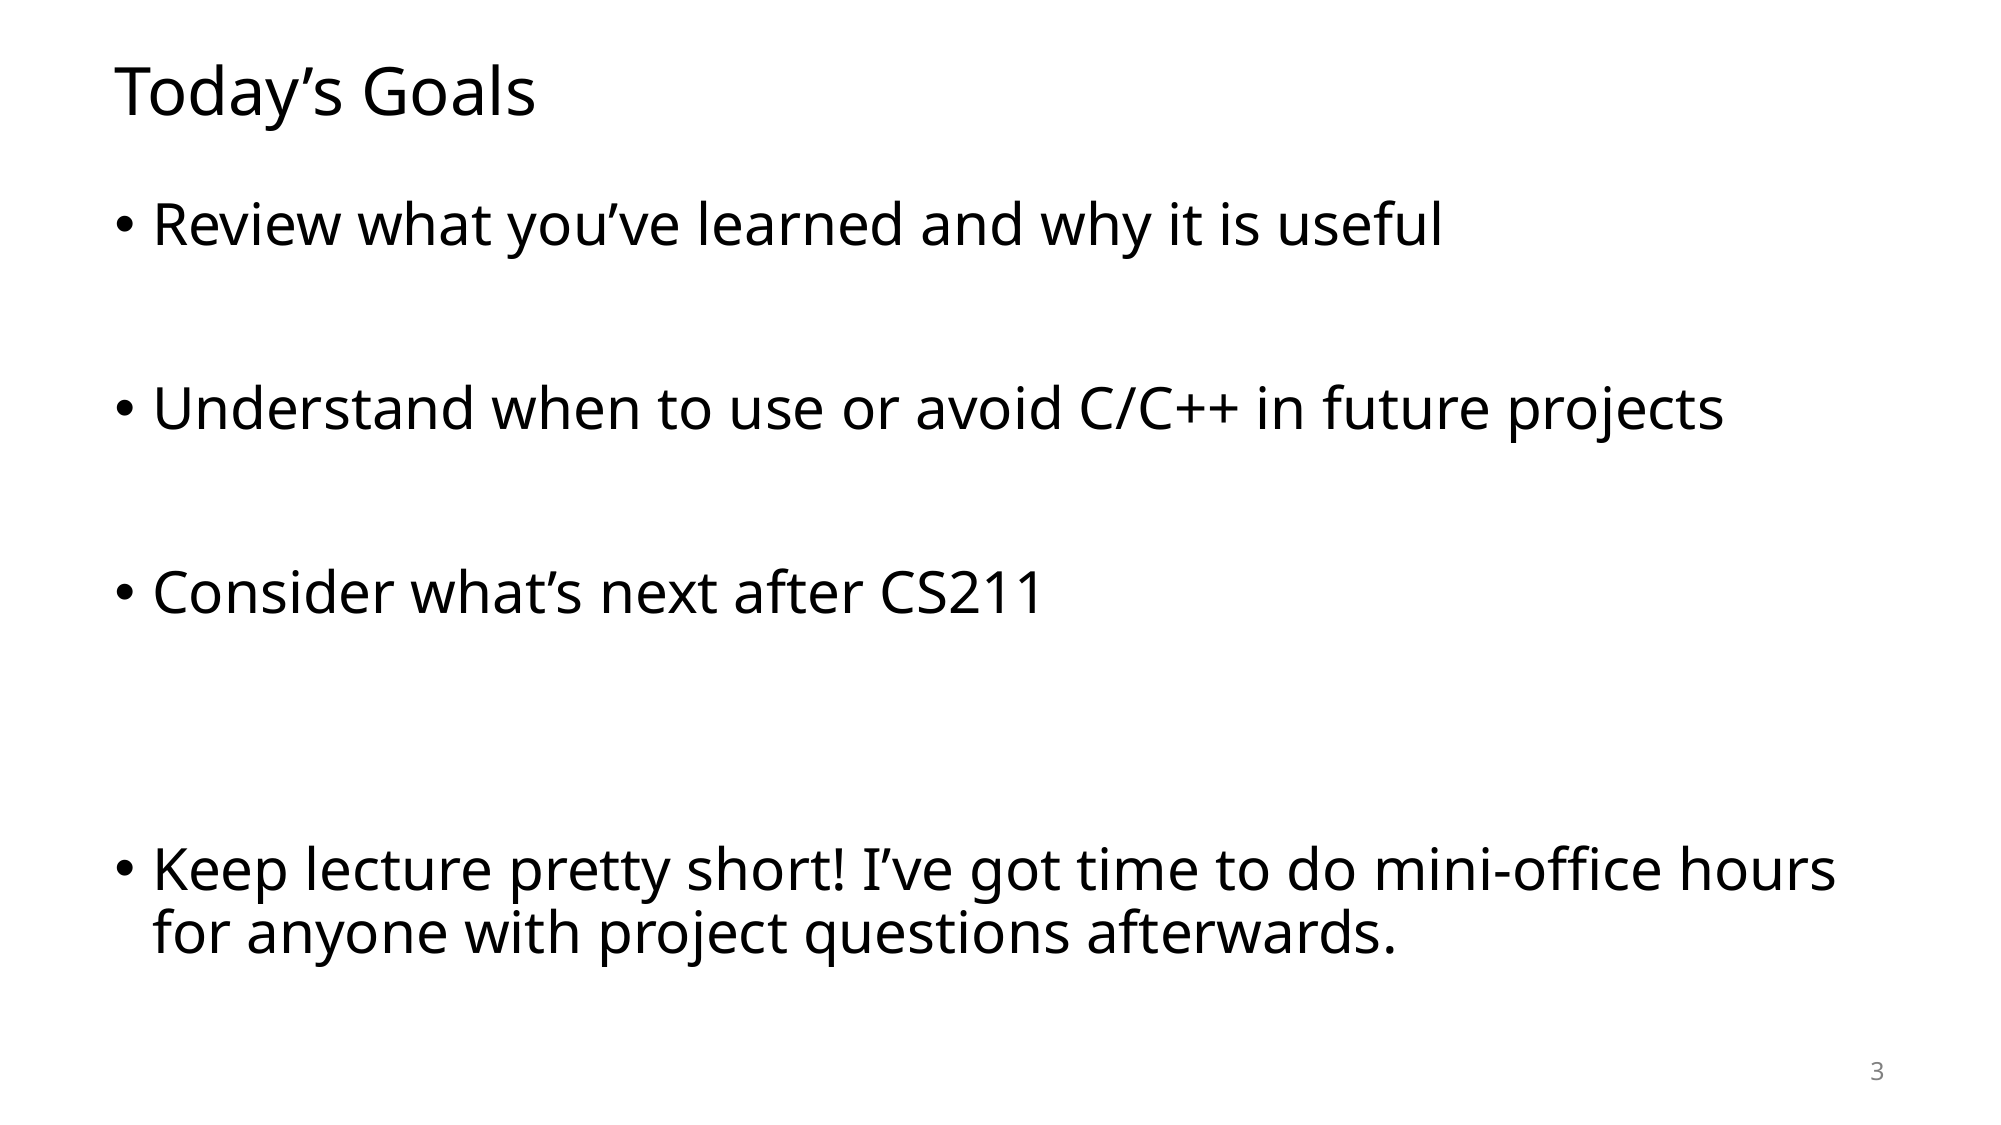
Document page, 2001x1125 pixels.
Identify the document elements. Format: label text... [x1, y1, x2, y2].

list Review what you’ve learned and why it is useful Understand when to use or avoid C/C++ in future projects Consider what’s next after CS211 Keep lecture pretty short! I’ve got time to do mini-office hours for anyone with project questions afterwards. [99, 187, 1900, 1013]
title Today’s Goals [99, 37, 1900, 150]
slide_number 3 [1749, 1042, 1900, 1103]
